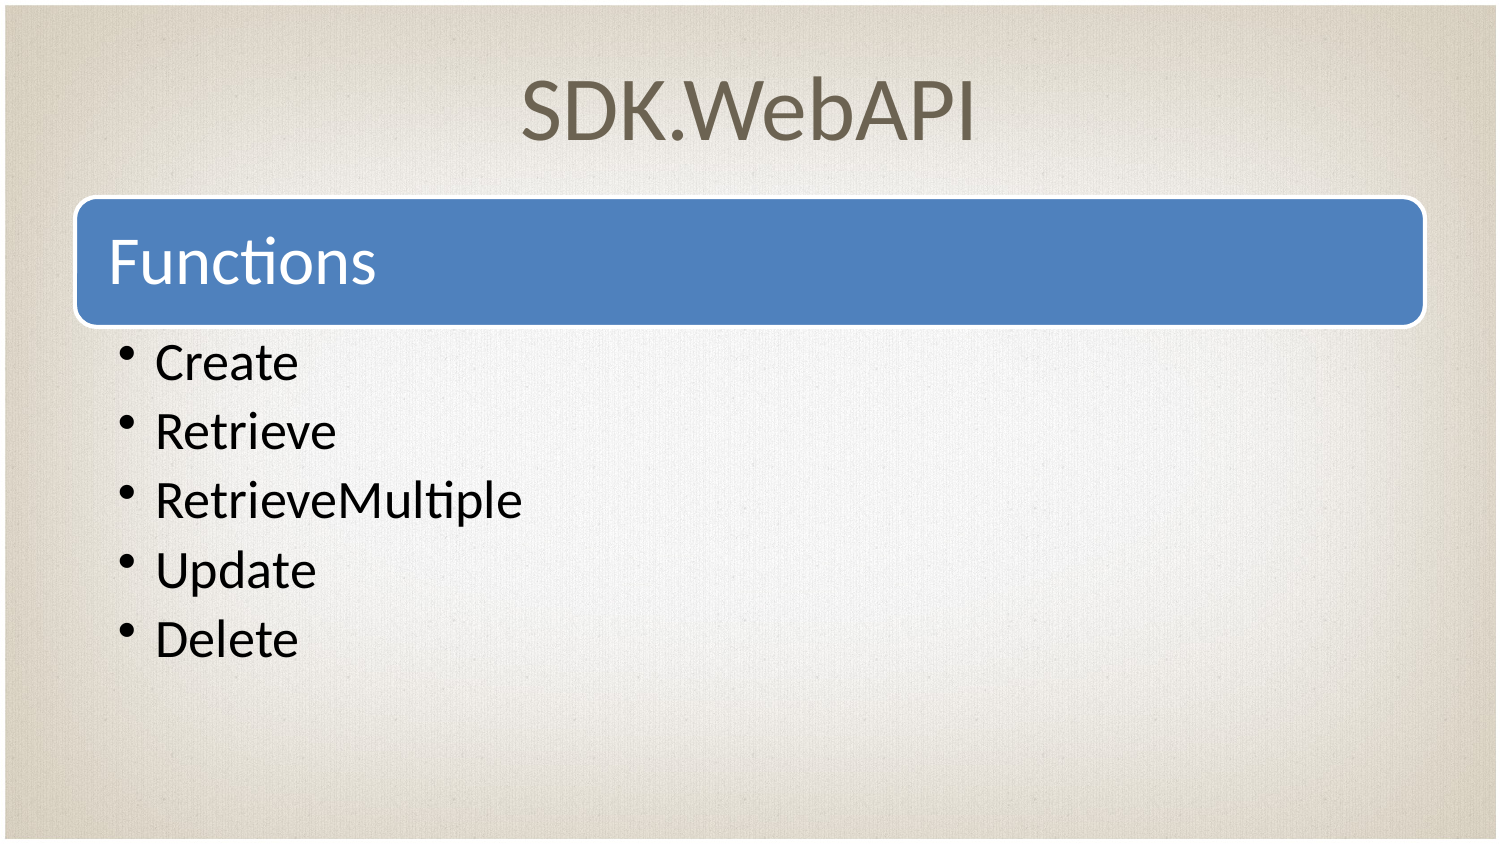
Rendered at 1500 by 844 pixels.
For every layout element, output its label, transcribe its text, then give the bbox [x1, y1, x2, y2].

title SDK.WebAPI [75, 33, 1425, 175]
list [74, 196, 1426, 698]
picture [0, 0, 1500, 844]
